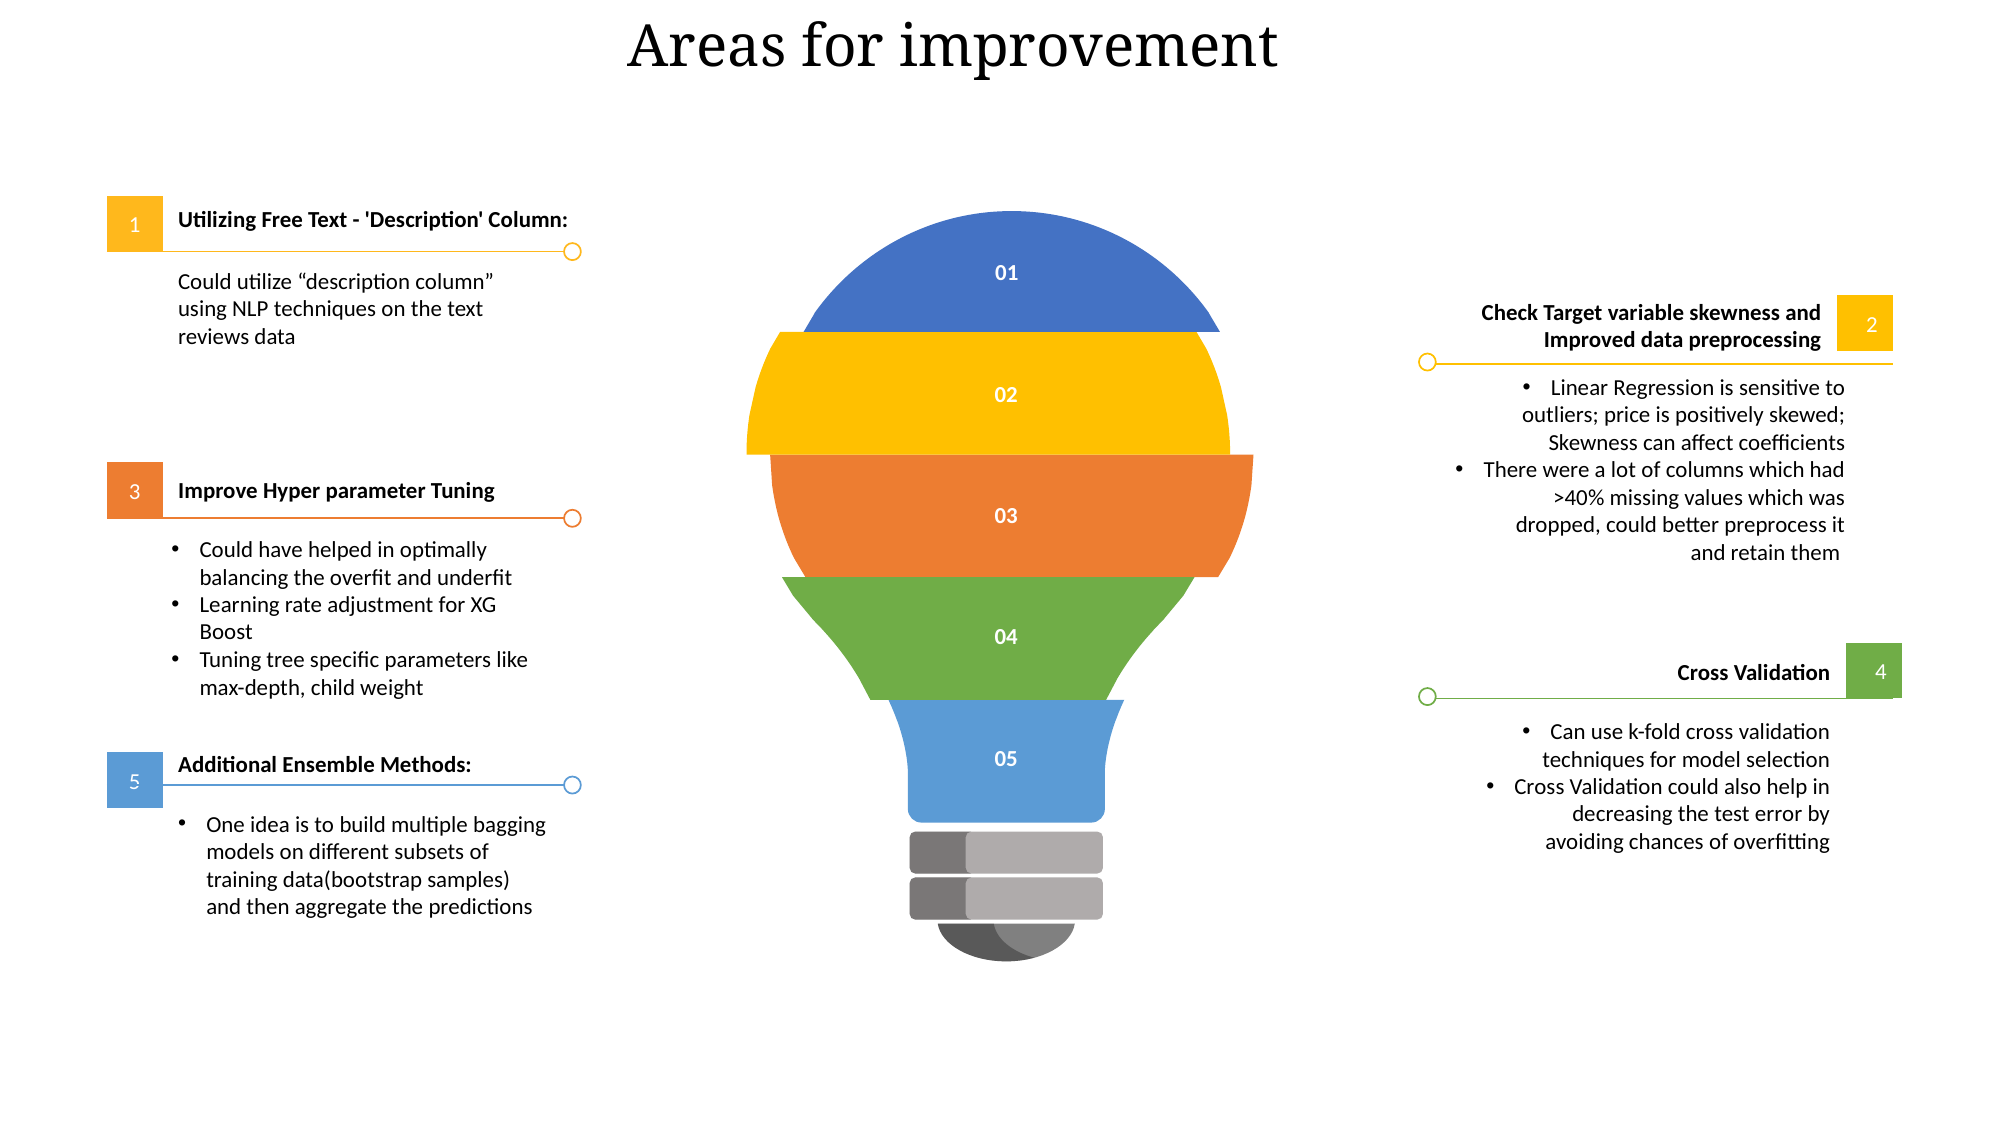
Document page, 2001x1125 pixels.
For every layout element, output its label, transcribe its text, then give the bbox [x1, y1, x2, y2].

text_box Areas for improvement [0, 1, 1954, 86]
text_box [106, 195, 1902, 962]
